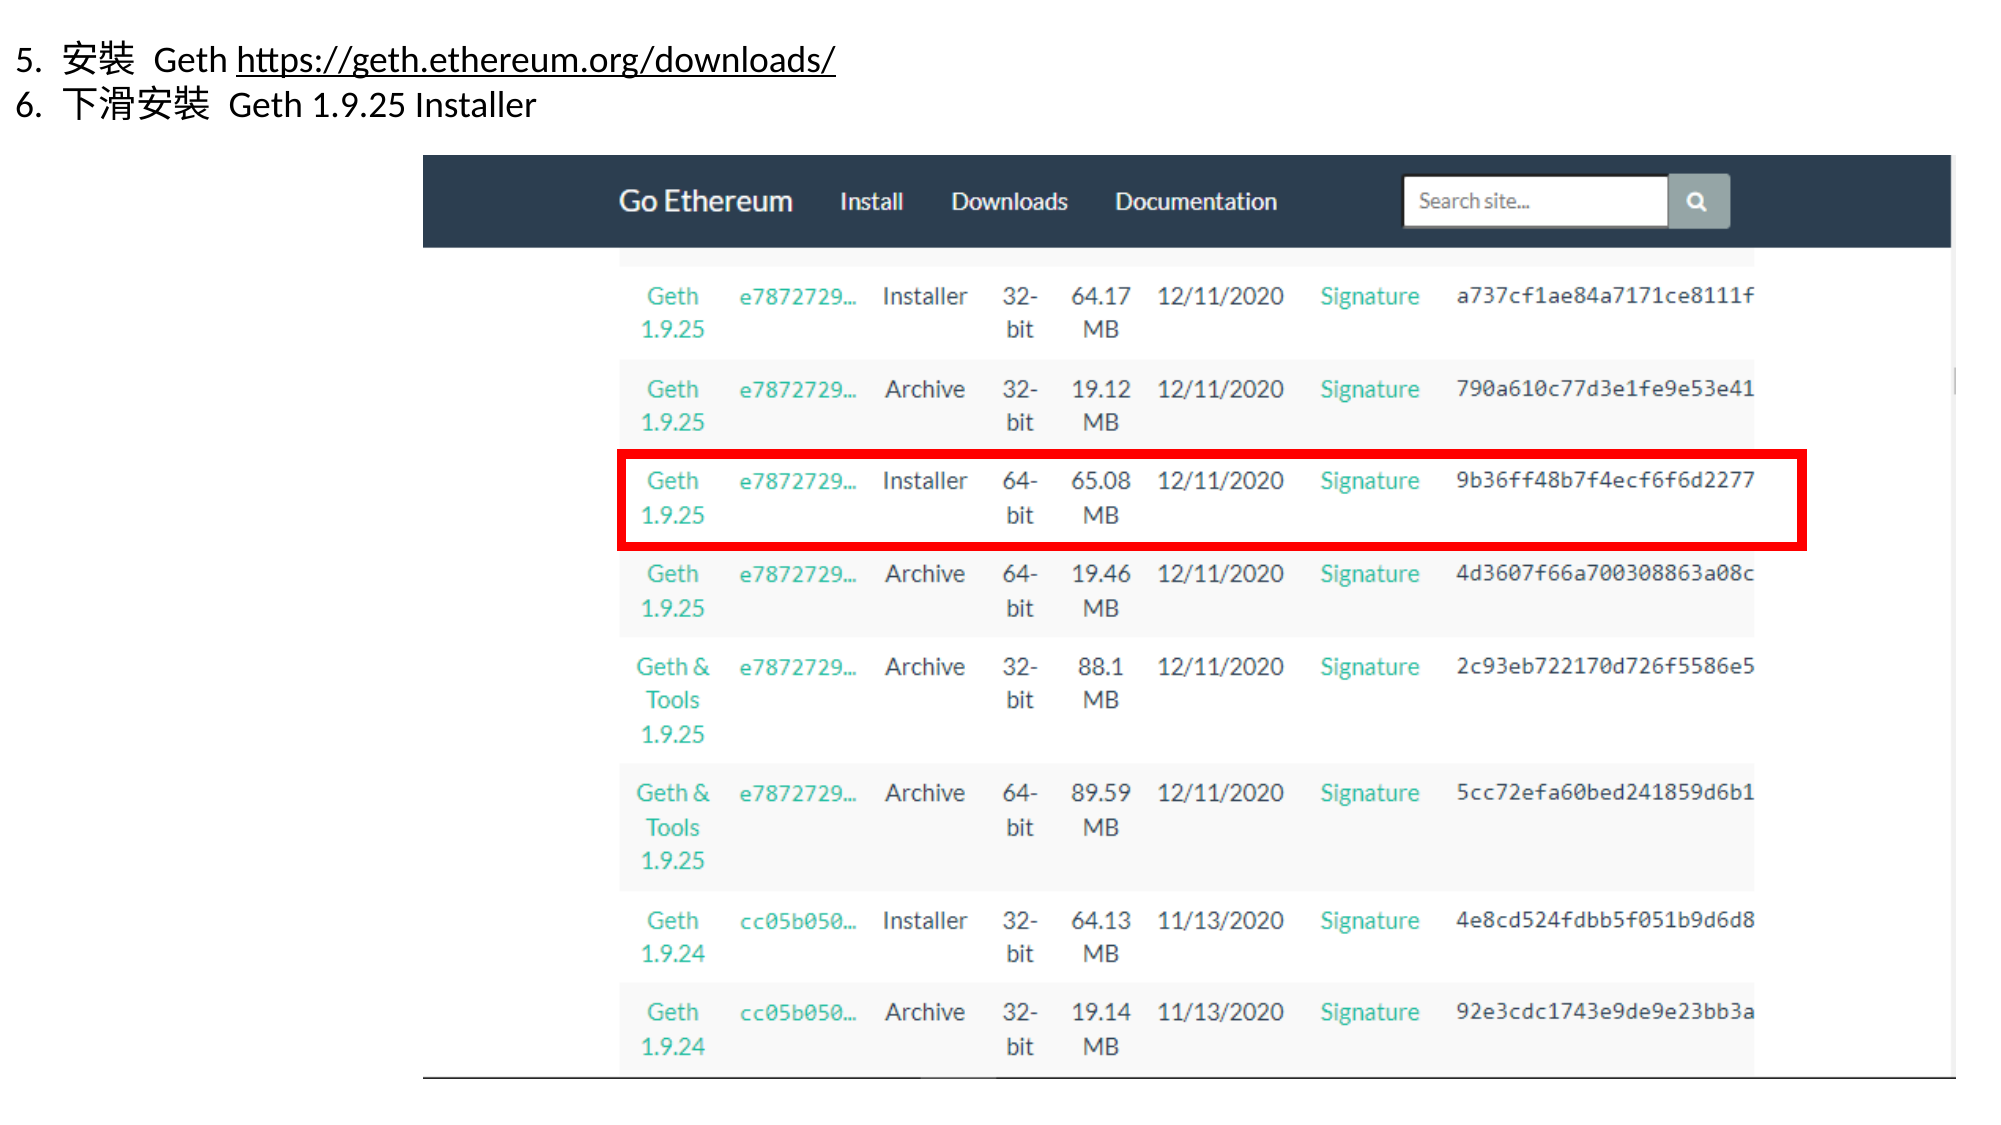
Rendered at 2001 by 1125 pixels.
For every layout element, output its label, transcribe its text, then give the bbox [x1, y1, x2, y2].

text_box 5. 安裝 Geth https://geth.ethereum.org/downloads/ 6. 下滑安裝 Geth 1.9.25 Installer [0, 27, 1021, 133]
picture [423, 155, 1957, 1079]
